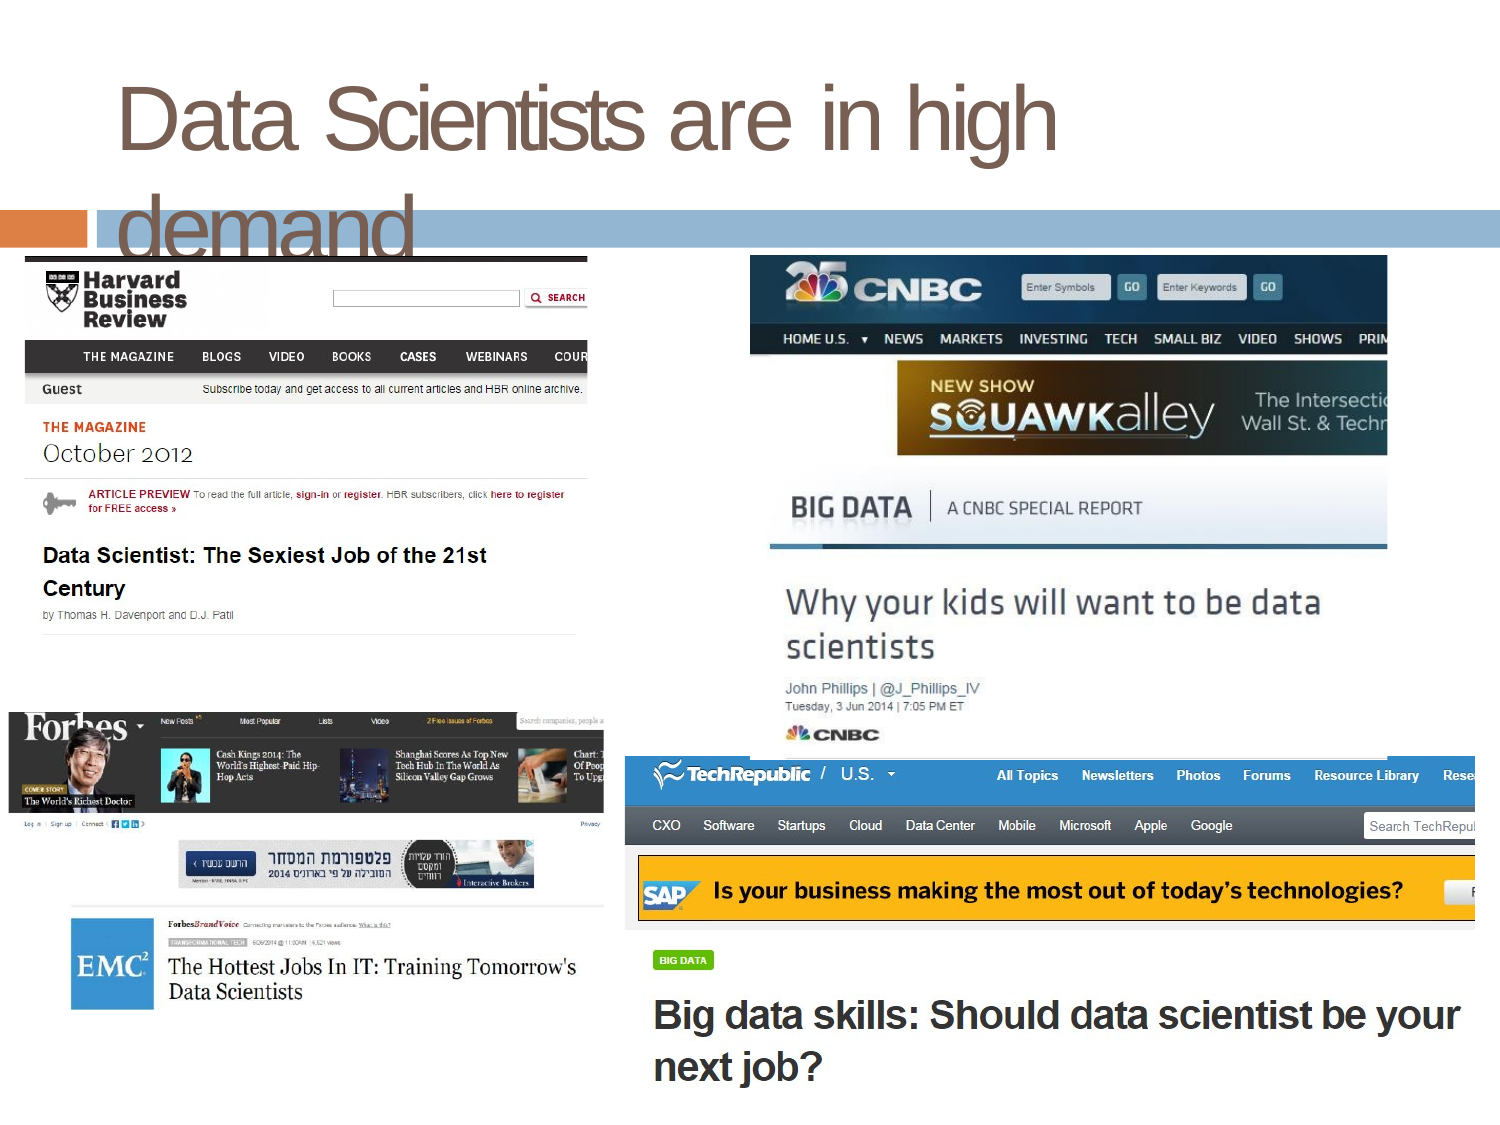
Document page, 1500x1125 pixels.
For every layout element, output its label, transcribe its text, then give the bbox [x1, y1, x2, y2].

text_box [24, 256, 588, 635]
text_box [624, 756, 1475, 1088]
text_box [750, 255, 1388, 760]
text_box [8, 712, 604, 1010]
title Data Scientists are in high demand [113, 56, 1381, 279]
